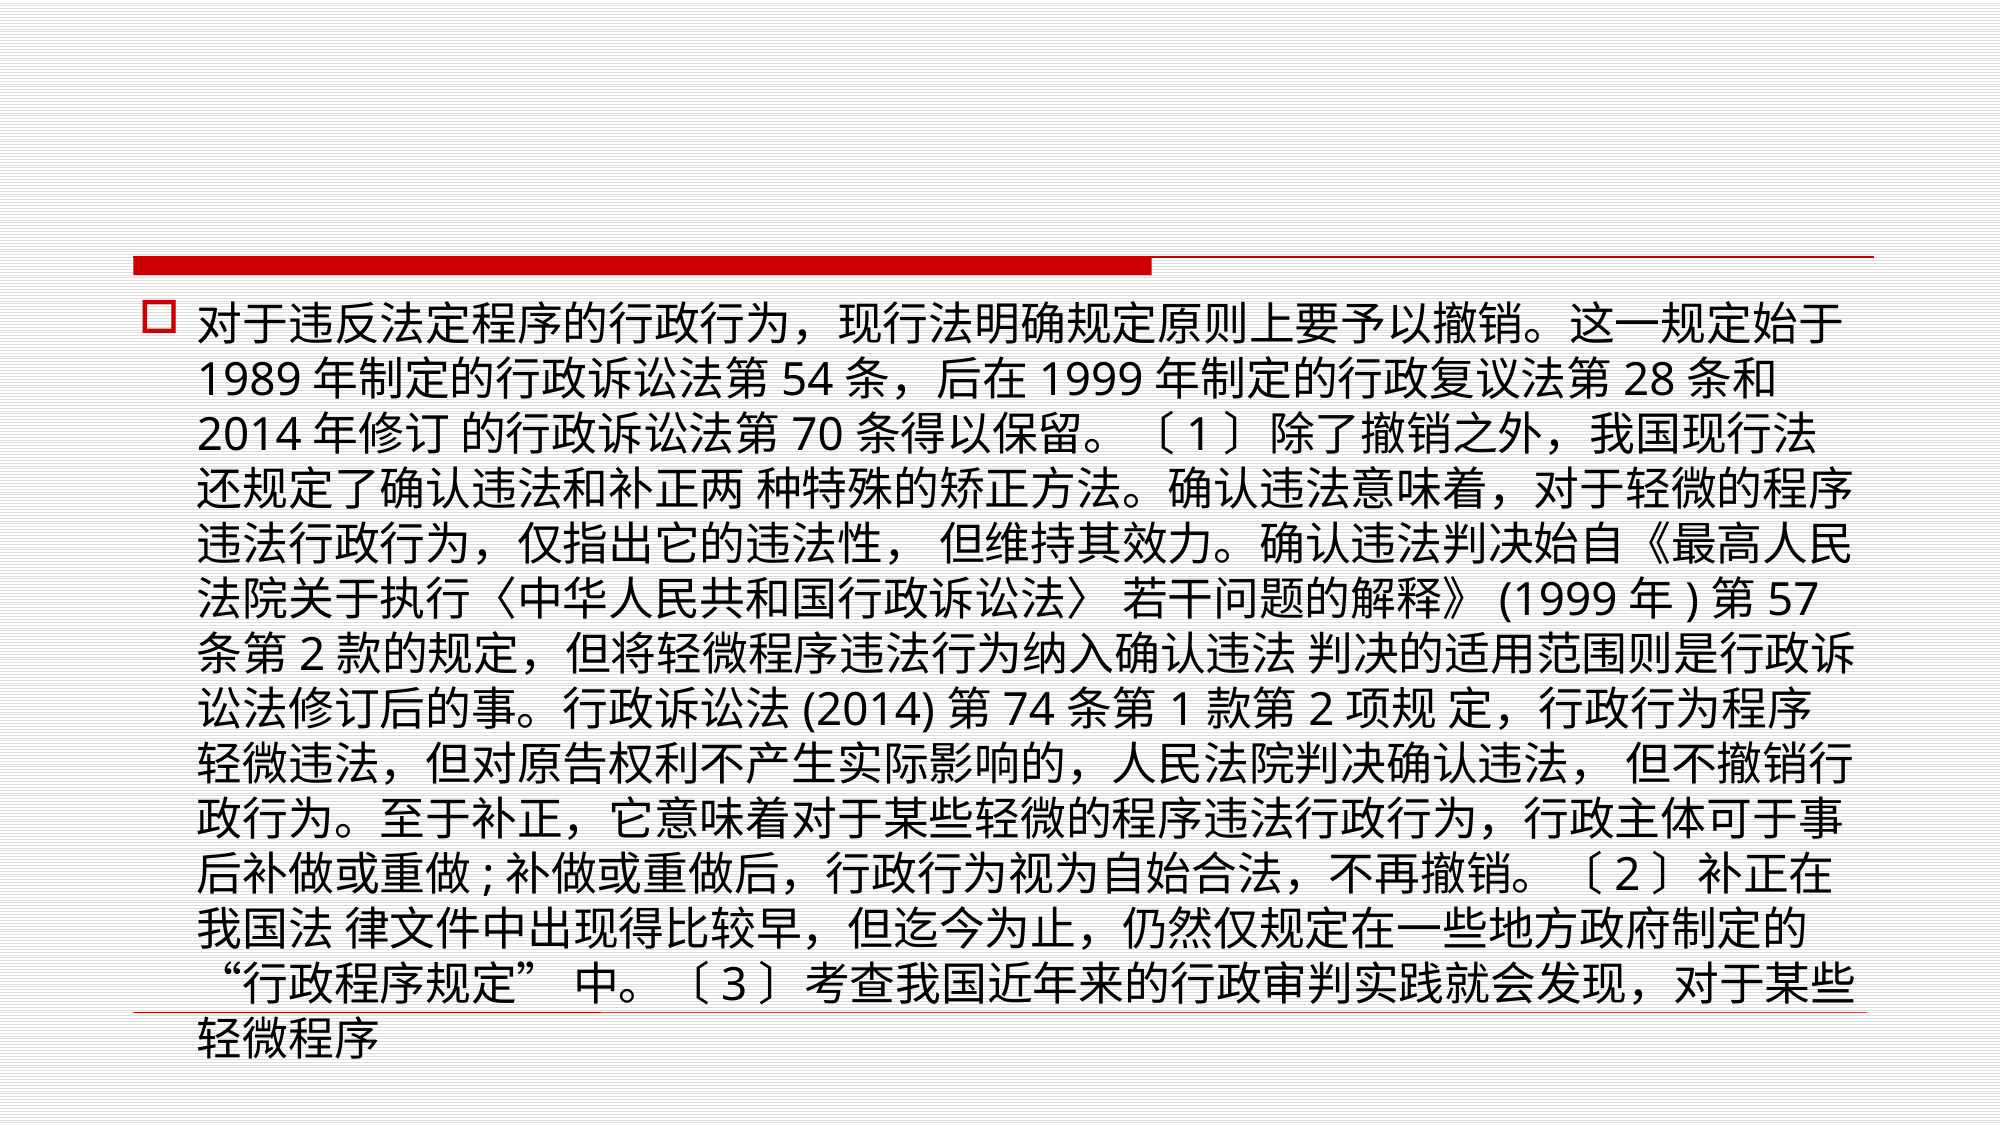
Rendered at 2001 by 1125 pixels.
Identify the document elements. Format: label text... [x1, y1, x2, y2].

list 对于违反法定程序的行政行为，现行法明确规定原则上要予以撤销。这一规定始于 1989年制定的行政诉讼法第54条，后在1999年制定的行政复议法第28条和2014年修订 的行政诉讼法第70条得以保留。〔1〕除了撤销之外，我国现行法还规定了确认违法和补正两 种特殊的矫正方法。确认违法意味着，对于轻微的程序违法行政行为，仅指出它的违法性， 但维持其效力。确认违法判决始自《最高人民法院关于执行〈中华人民共和国行政诉讼法〉 若干问题的解释》(1999年)第57条第2款的规定，但将轻微程序违法行为纳入确认违法 判决的适用范围则是行政诉讼法修订后的事。行政诉讼法(2014)第74条第1款第2项规 定，行政行为程序轻微违法，但对原告权利不产生实际影响的，人民法院判决确认违法， 但不撤销行政行为。至于补正，它意味着对于某些轻微的程序违法行政行为，行政主体可于事后补做或重做;补做或重做后，行政行为视为自始合法，不再撤销。〔2〕补正在我国法 律文件中出现得比较早，但迄今为止，仍然仅规定在一些地方政府制定的“行政程序规定” 中。〔3〕考查我国近年来的行政审判实践就会发现，对于某些轻微程序 [123, 287, 1875, 988]
